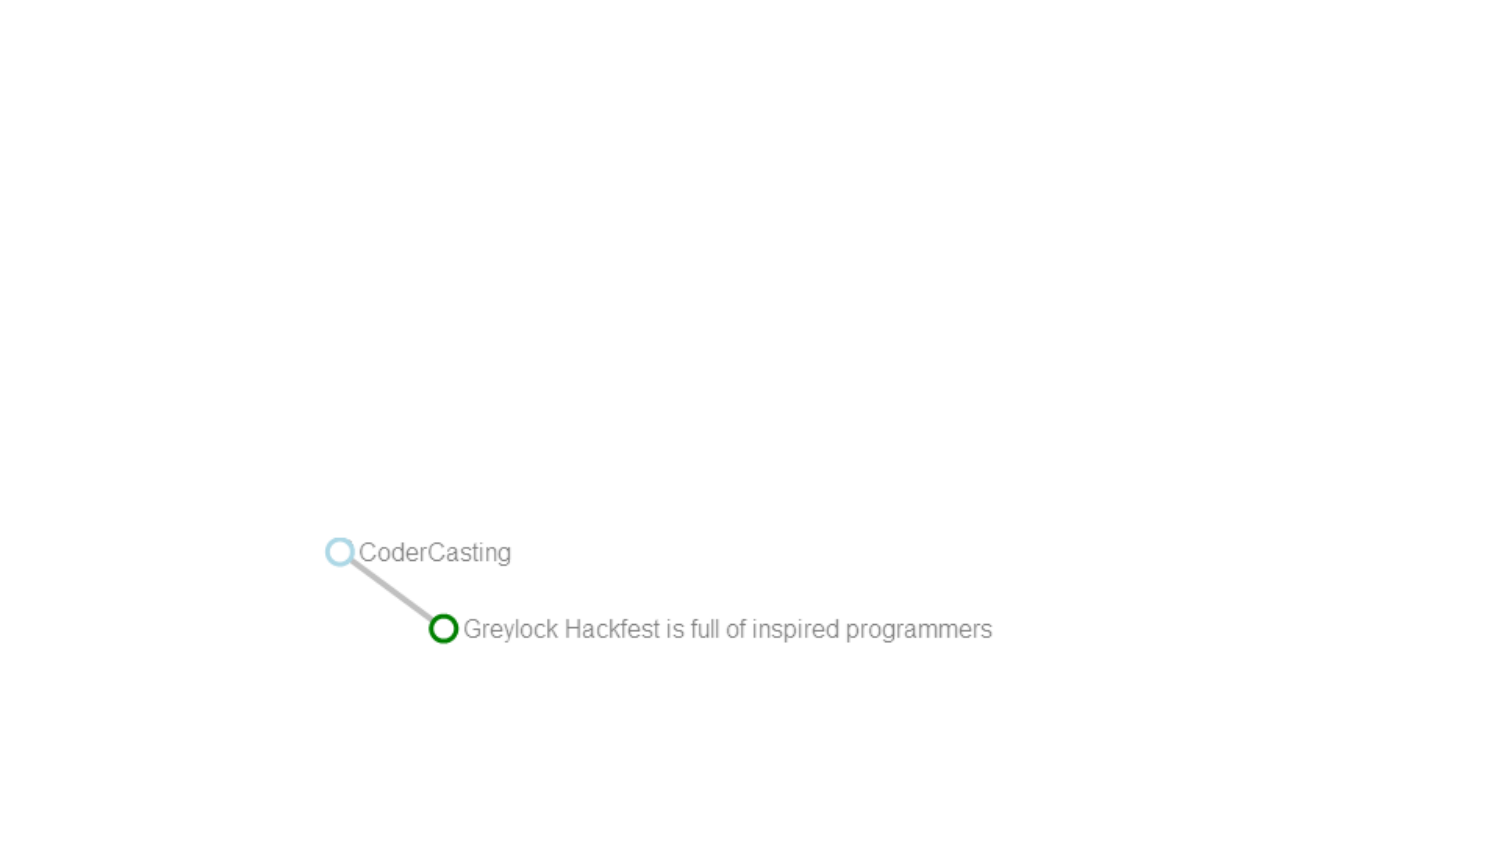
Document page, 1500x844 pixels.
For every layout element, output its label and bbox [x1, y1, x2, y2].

picture [159, 61, 1340, 783]
